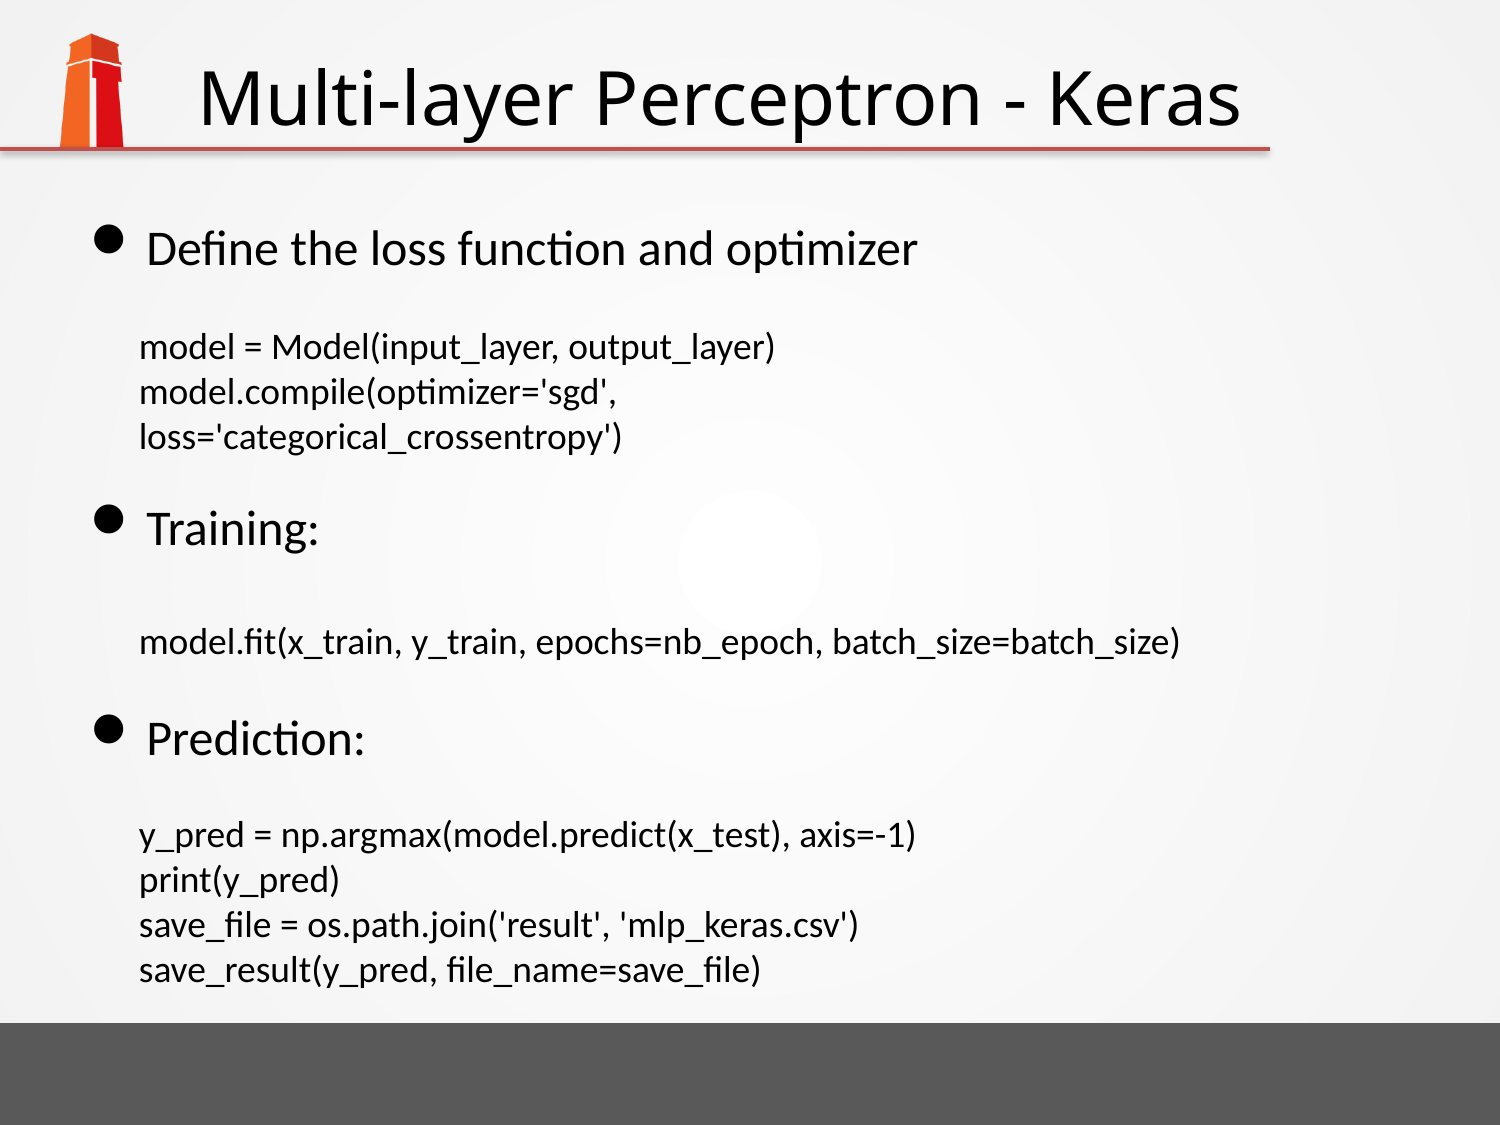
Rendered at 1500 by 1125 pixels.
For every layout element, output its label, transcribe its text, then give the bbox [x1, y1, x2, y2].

list Define the loss function and optimizer Training: Prediction: [75, 208, 1425, 1005]
picture [16, 11, 166, 147]
text_box model = Model(input_layer, output_layer) model.compile(optimizer='sgd', loss='categorical_crossentropy') [123, 314, 1125, 465]
title Multi-layer Perceptron - Keras [183, 42, 1270, 149]
text_box y_pred = np.argmax(model.predict(x_test), axis=-1) print(y_pred) save_file = os.path.join('result', 'mlp_keras.csv') save_result(y_pred, file_name=save_file) [123, 802, 1388, 998]
text_box model.fit(x_train, y_train, epochs=nb_epoch, batch_size=batch_size) [123, 609, 1447, 670]
